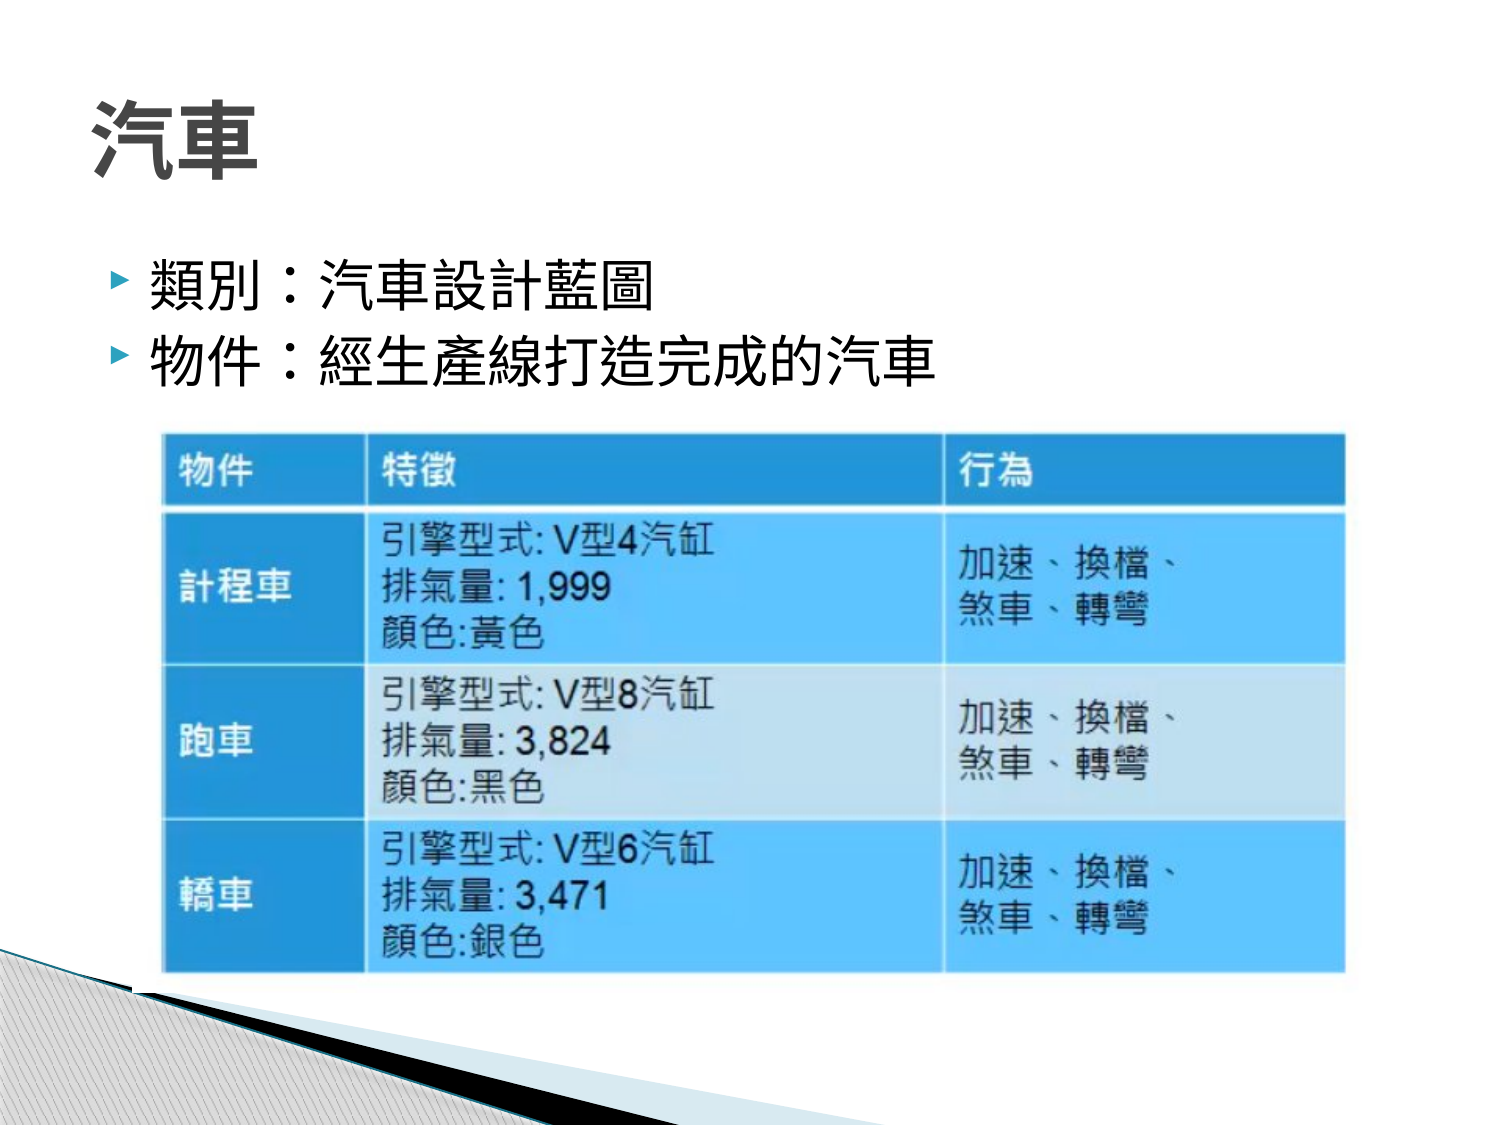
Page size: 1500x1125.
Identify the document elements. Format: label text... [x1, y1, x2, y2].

picture [132, 396, 1368, 993]
title 汽車 [75, 45, 1425, 233]
list 類別：汽車設計藍圖 物件：經生產線打造完成的汽車 [75, 243, 1425, 986]
